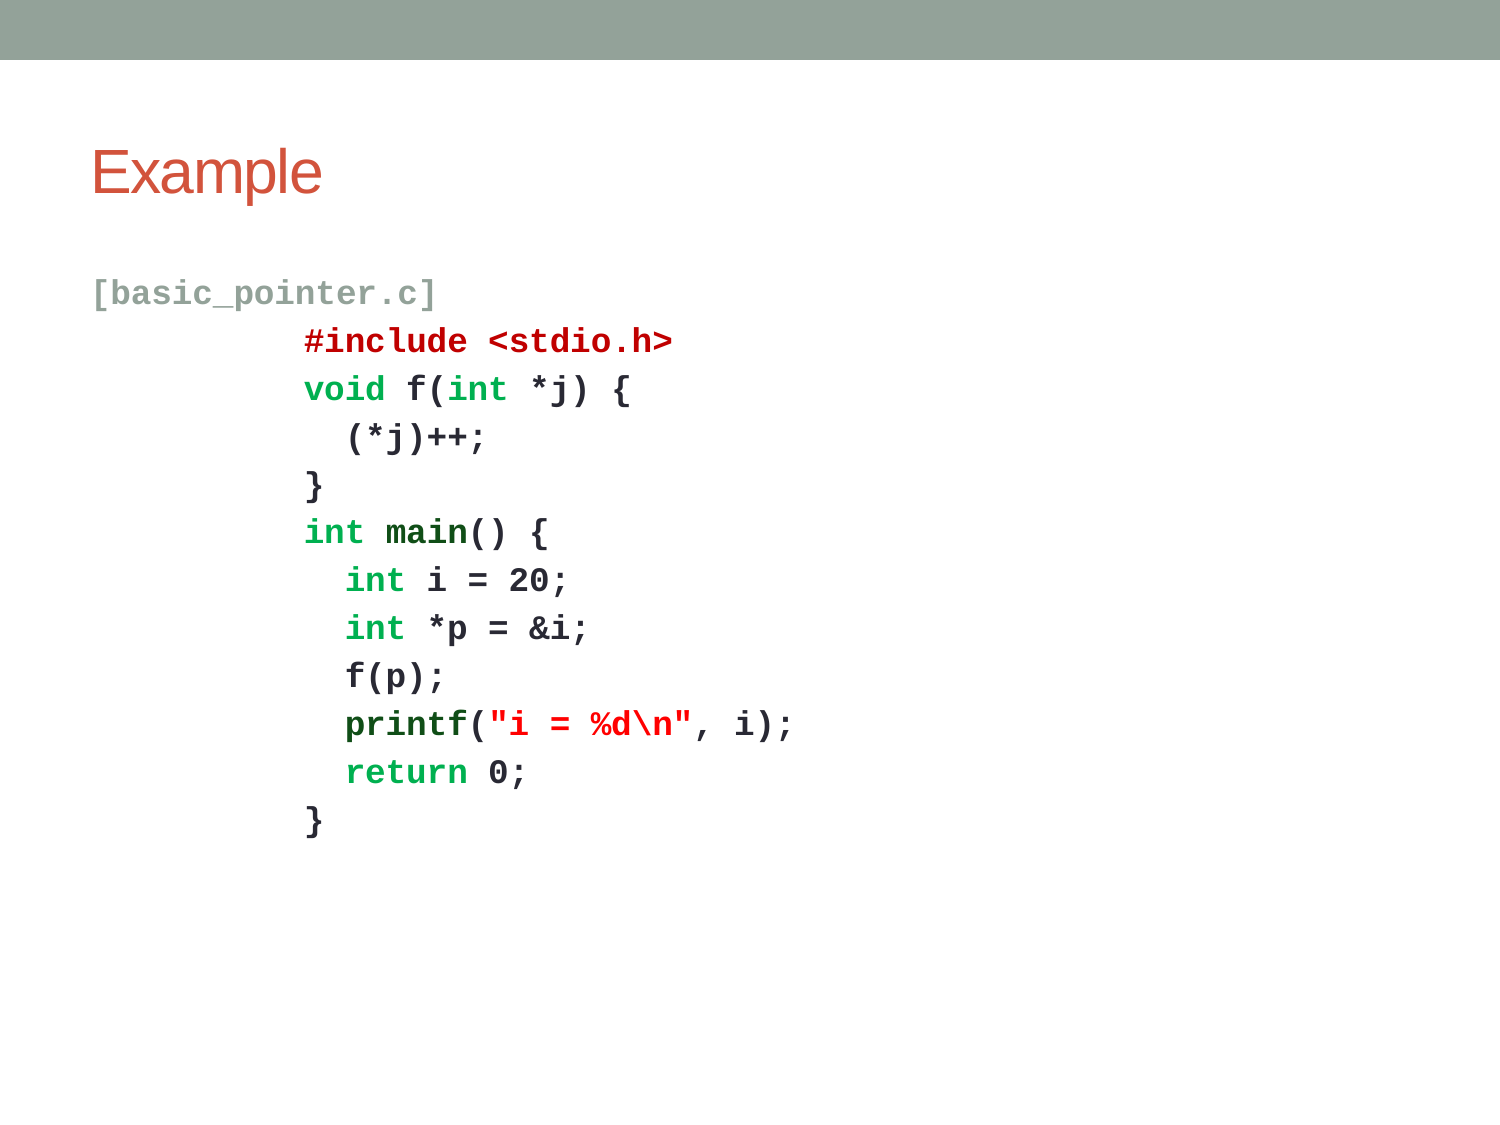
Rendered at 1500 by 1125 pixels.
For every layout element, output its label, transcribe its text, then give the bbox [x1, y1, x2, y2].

title Example [75, 87, 1425, 250]
list [basic_pointer.c] #include <stdio.h> void f(int *j) { (*j)++; } int main() { int i = 20; int *p = &i; f(p); printf("i = %d\n", i); return 0; } [75, 262, 1425, 1063]
